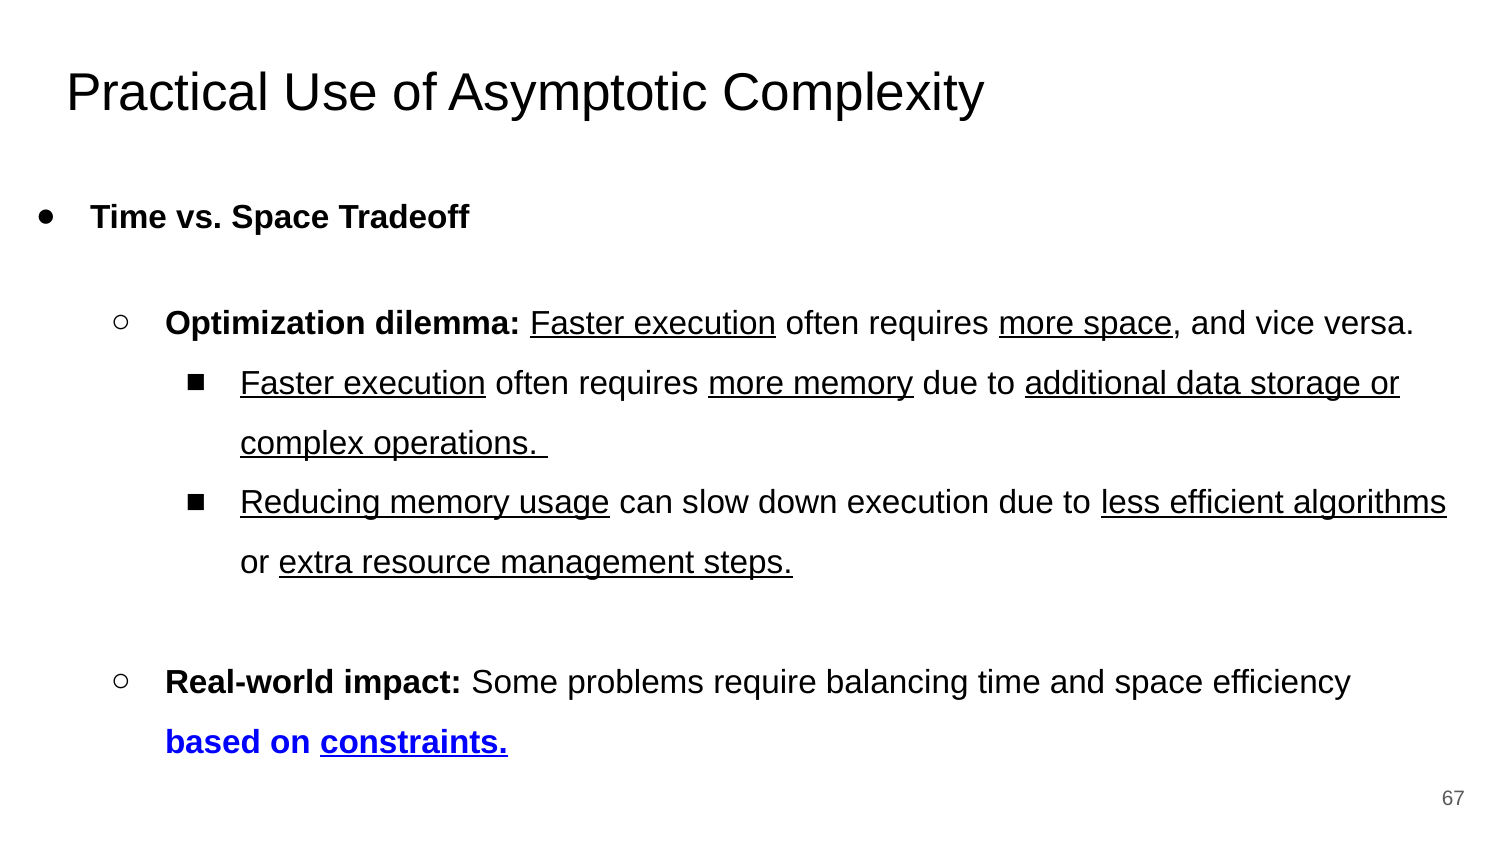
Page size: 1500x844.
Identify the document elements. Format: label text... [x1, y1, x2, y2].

slide_number ‹#› [1389, 764, 1480, 830]
title Practical Use of Asymptotic Complexity [51, 42, 1449, 109]
list Time vs. Space Tradeoff Optimization dilemma: Faster execution often requires more space, and vice versa. Faster execution often requires more memory due to additional data storage or complex operations. Reducing memory usage can slow down execution due to less efficient algorithms or extra resource management steps. Real-world impact: Some problems require balancing time and space efficiency based on constraints. [0, 109, 1469, 670]
